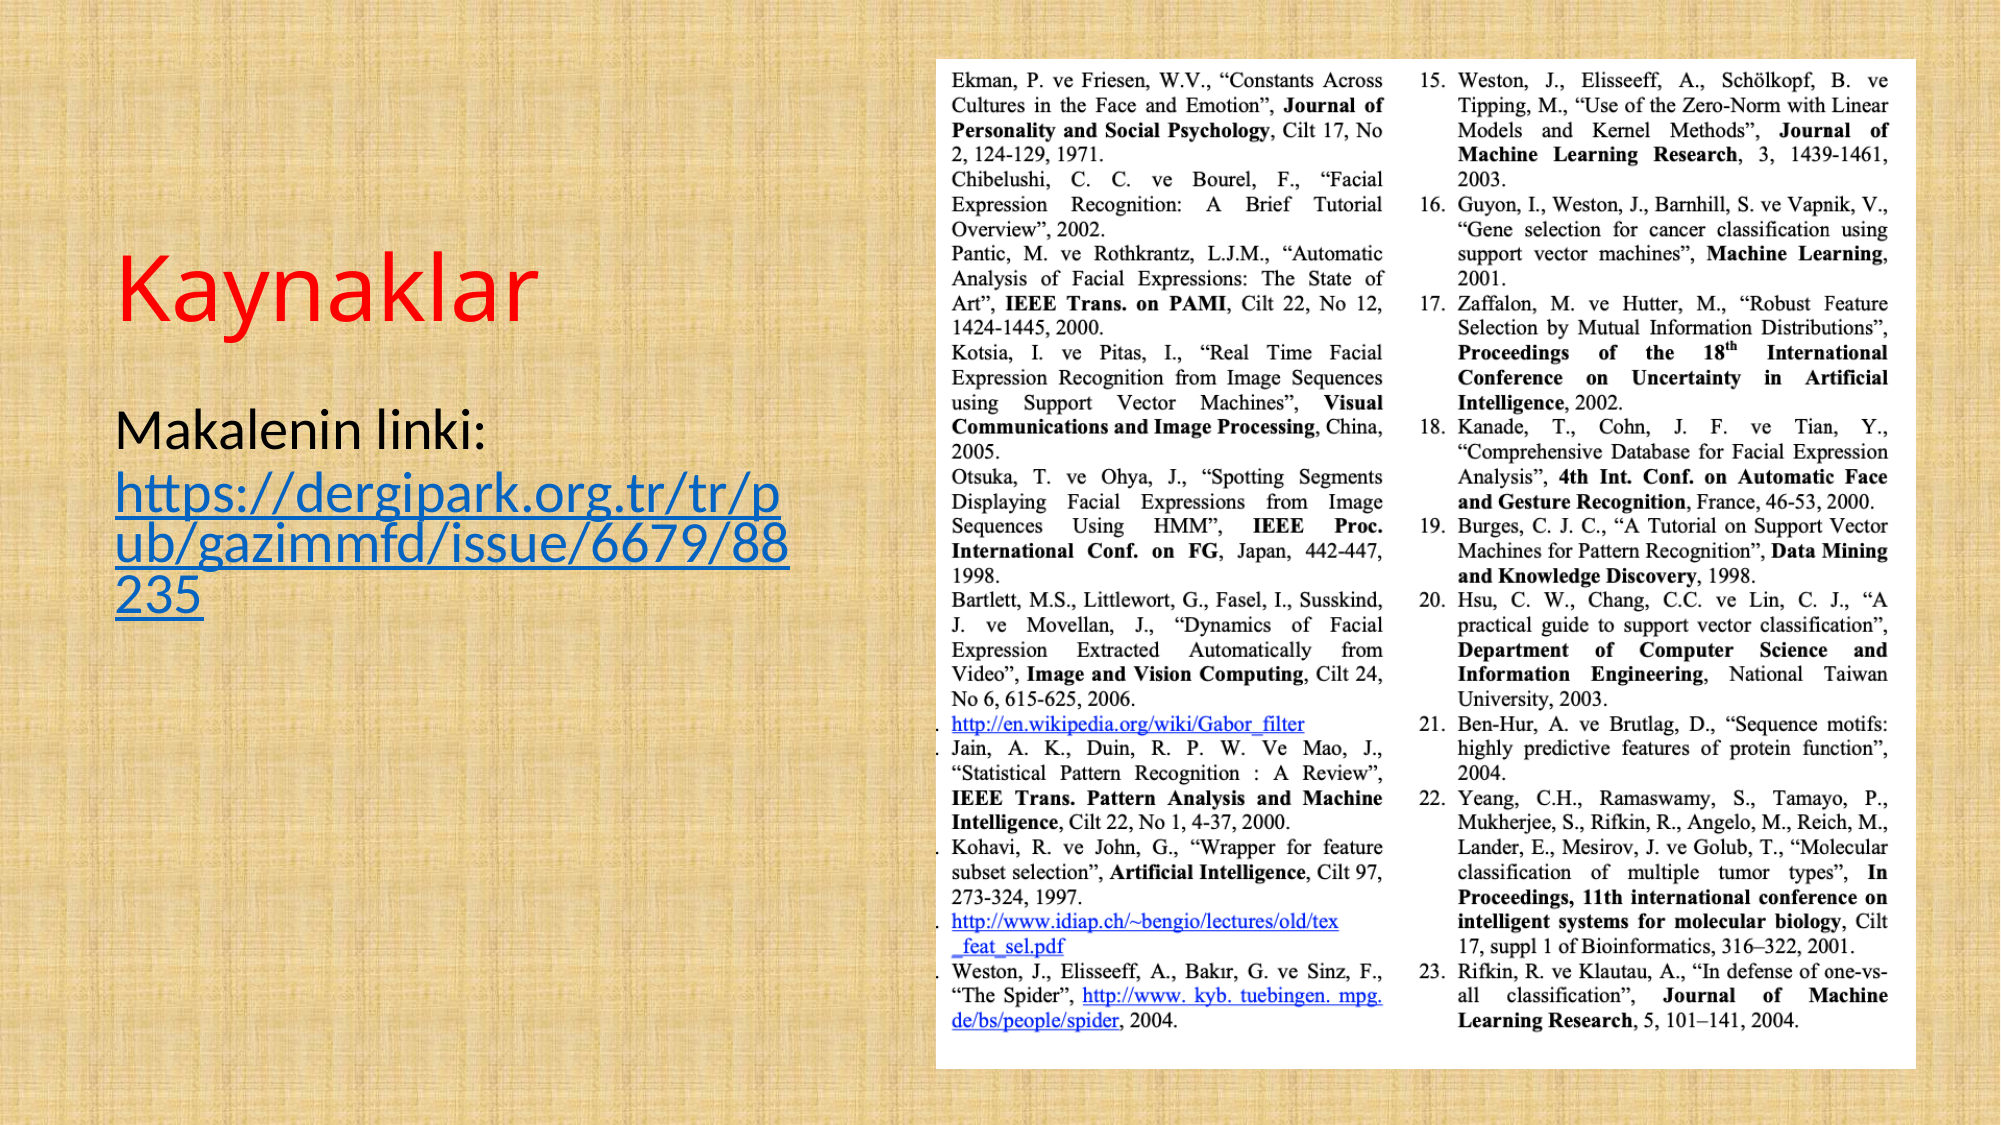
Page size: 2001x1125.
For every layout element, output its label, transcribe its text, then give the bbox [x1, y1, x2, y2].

list Makalenin linki: https://dergipark.org.tr/tr/pub/gazimmfd/issue/6679/88235 [99, 391, 809, 655]
title Kaynaklar [99, 224, 935, 359]
picture [0, 0, 2001, 1125]
